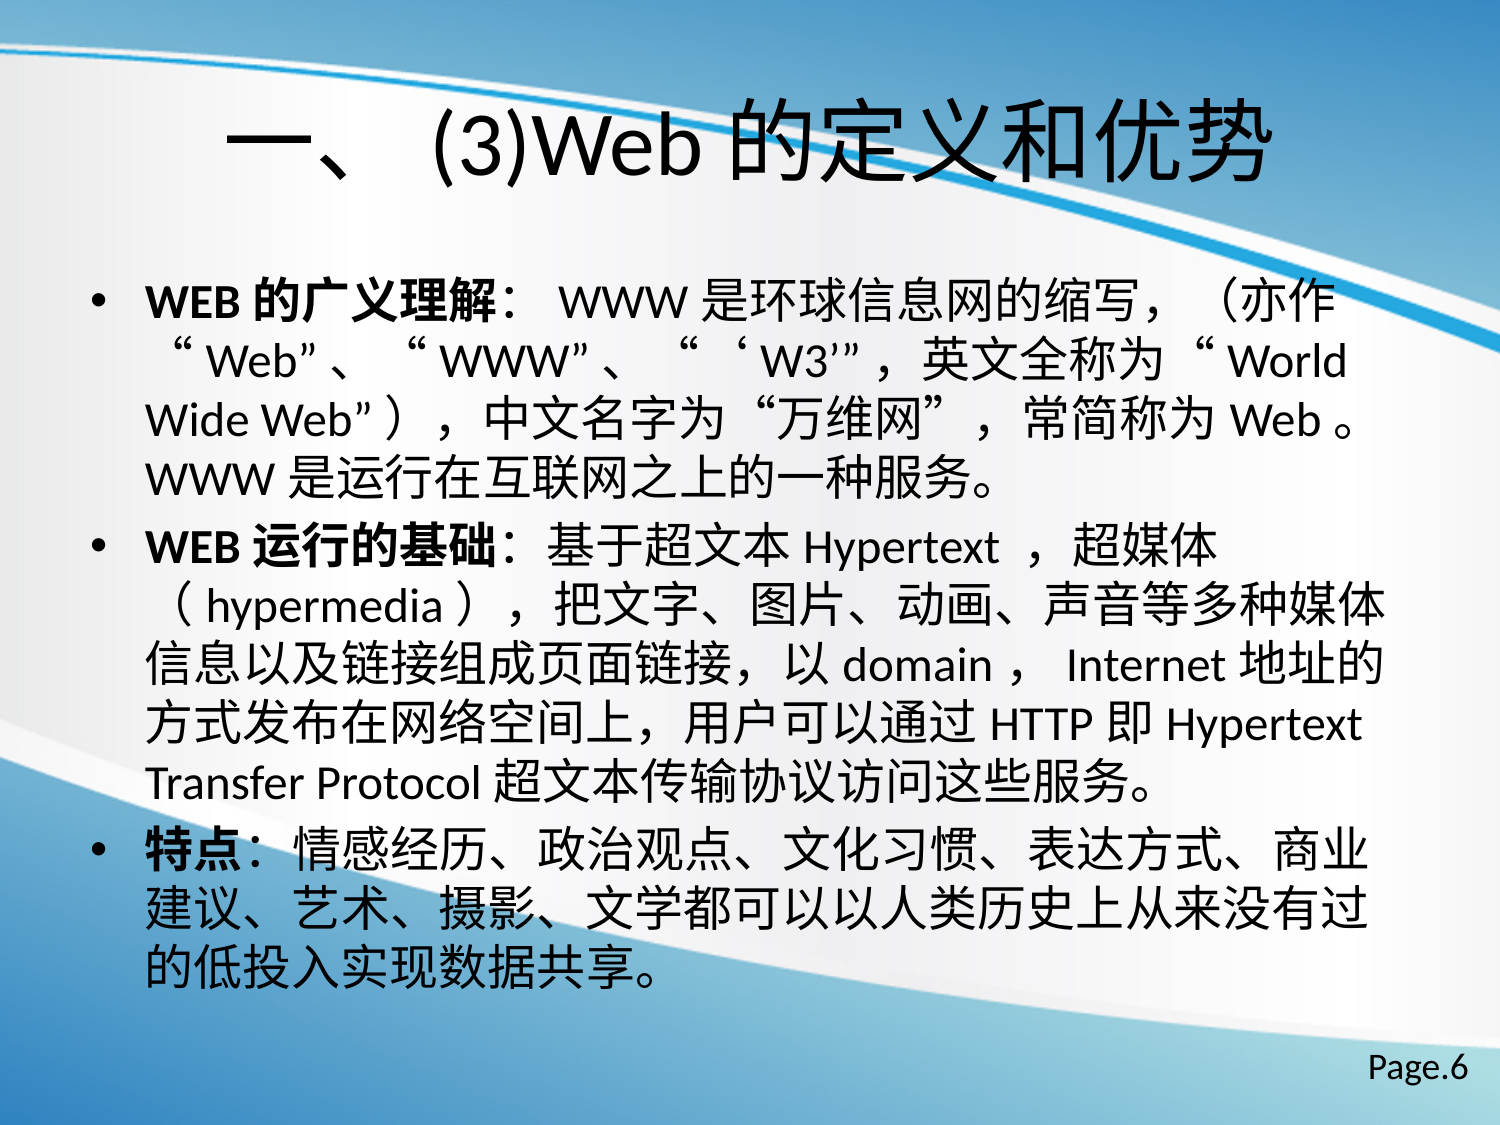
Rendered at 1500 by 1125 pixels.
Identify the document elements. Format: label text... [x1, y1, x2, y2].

list WEB的广义理解：WWW是环球信息网的缩写，（亦作“Web”、“WWW”、“‘W3’”，英文全称为“World Wide Web”），中文名字为“万维网”，常简称为Web。WWW是运行在互联网之上的一种服务。 WEB运行的基础：基于超文本Hypertext ，超媒体（hypermedia），把文字、图片、动画、声音等多种媒体信息以及链接组成页面链接，以domain，Internet地址的方式发布在网络空间上，用户可以通过HTTP即Hypertext Transfer Protocol超文本传输协议访问这些服务。 特点：情感经历、政治观点、文化习惯、表达方式、商业建议、艺术、摄影、文学都可以以人类历史上从来没有过的低投入实现数据共享。 [75, 262, 1425, 1005]
title 一、(3)Web的定义和优势 [75, 45, 1425, 233]
text_box Page.6 [1353, 1034, 1484, 1095]
picture [0, 0, 1500, 1125]
